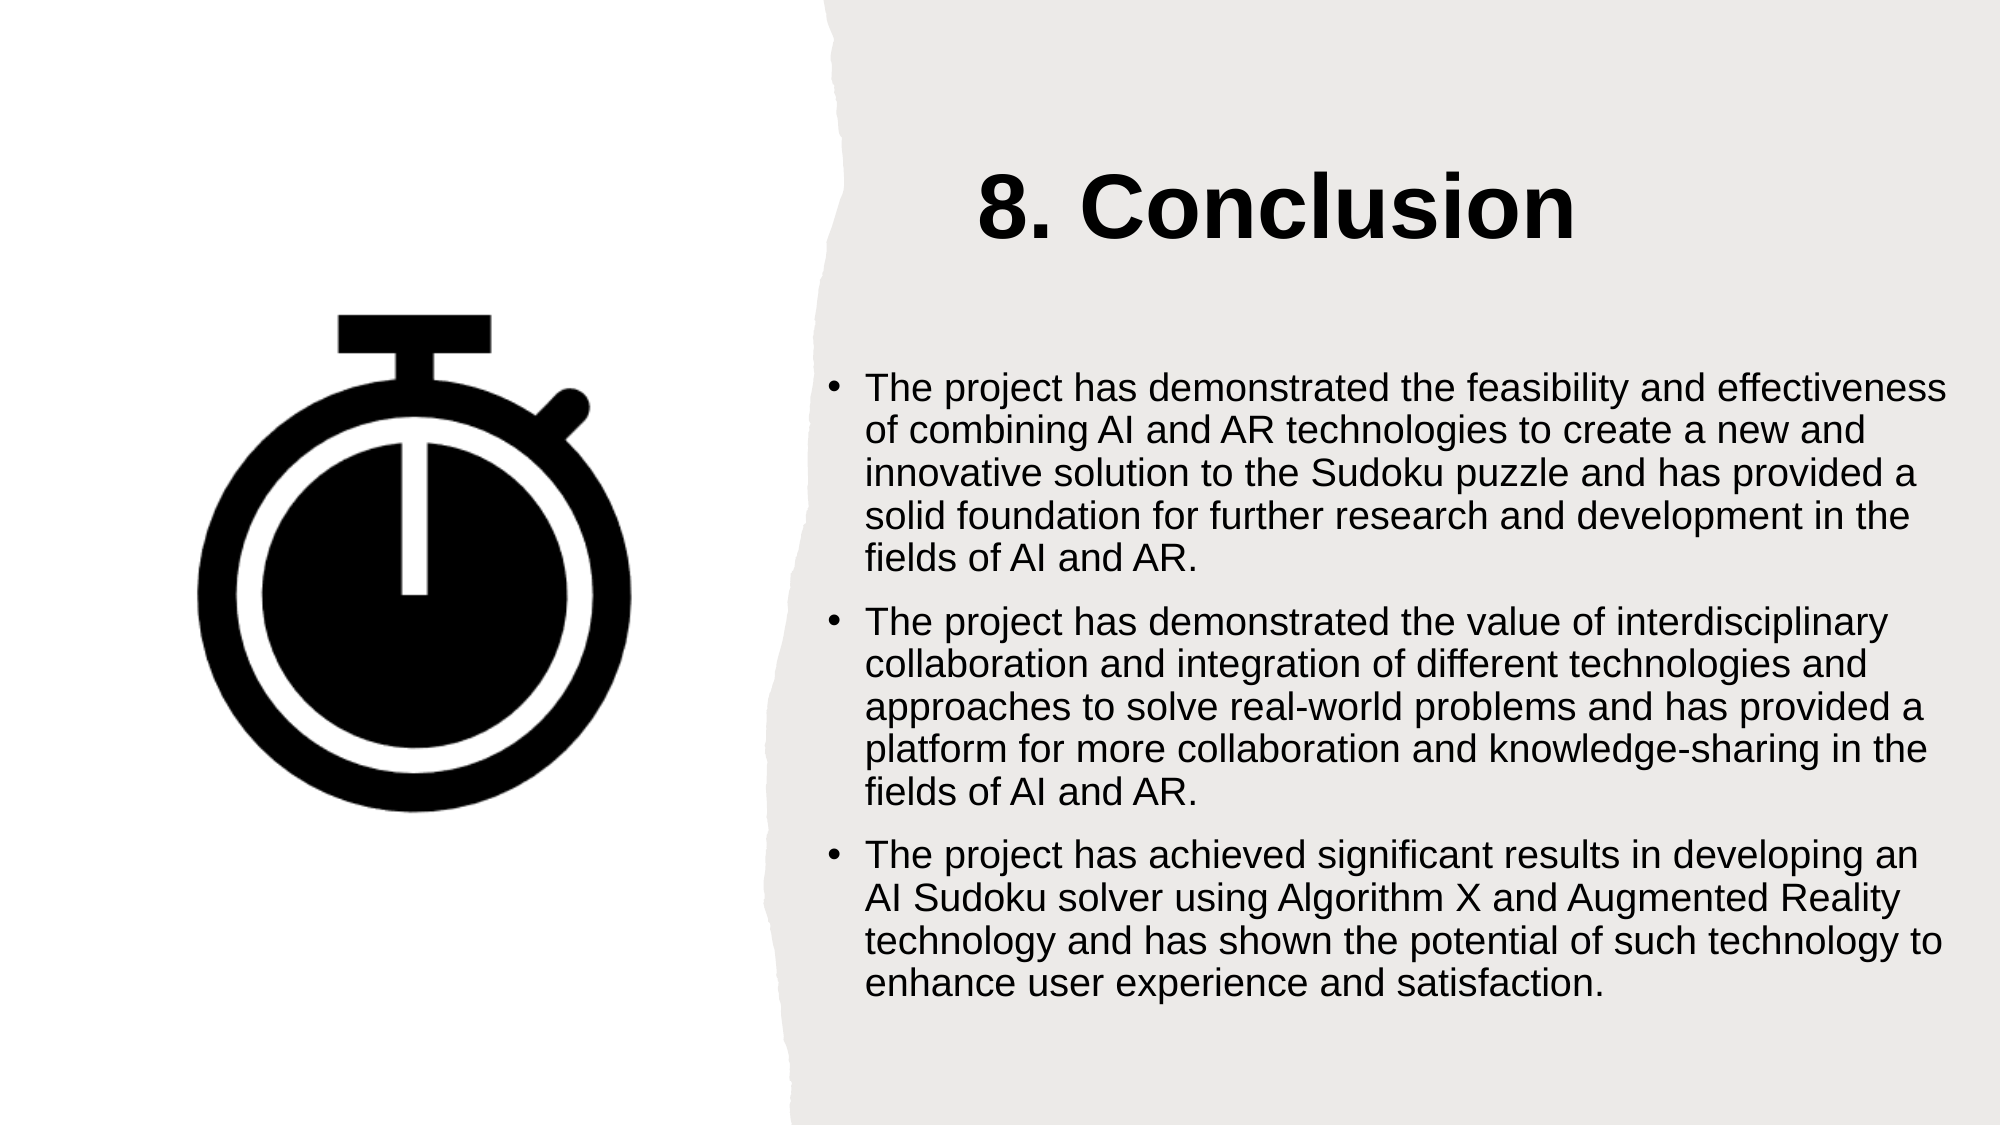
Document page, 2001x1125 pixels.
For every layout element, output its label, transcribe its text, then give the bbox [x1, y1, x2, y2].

title 8. Conclusion [962, 99, 1834, 317]
list The project has demonstrated the feasibility and effectiveness of combining AI and AR technologies to create a new and innovative solution to the Sudoku puzzle and has provided a solid foundation for further research and development in the fields of AI and AR. The project has demonstrated the value of interdisciplinary collaboration and integration of different technologies and approaches to solve real-world problems and has provided a platform for more collaboration and knowledge-sharing in the fields of AI and AR. The project has achieved significant results in developing an AI Sudoku solver using Algorithm X and Augmented Reality technology and has shown the potential of such technology to enhance user experience and satisfaction. [812, 359, 1977, 1106]
text_box [0, 0, 843, 1125]
picture [110, 258, 721, 869]
text_box [762, 0, 2000, 1125]
